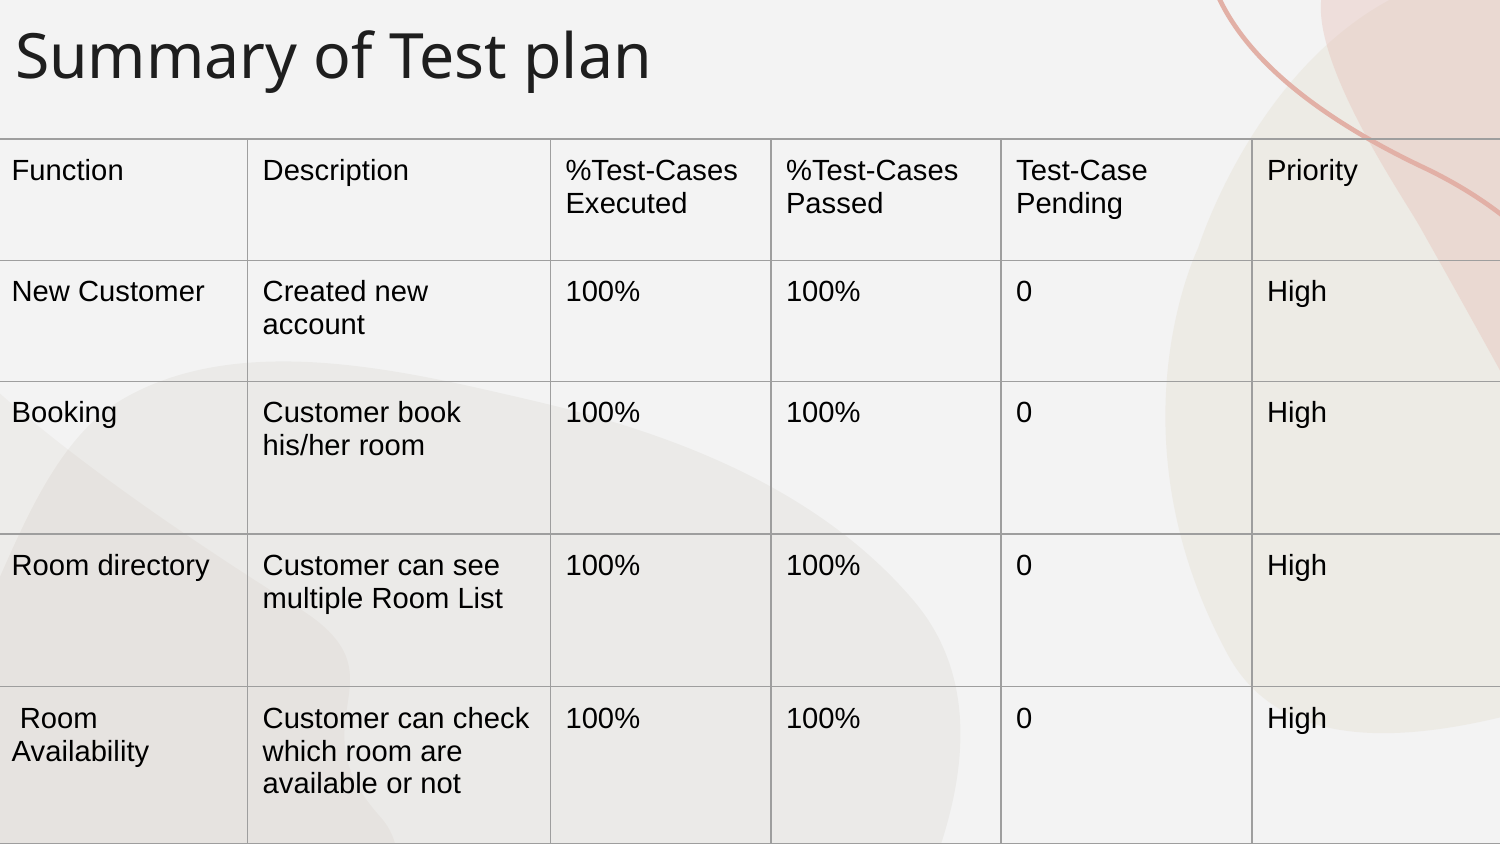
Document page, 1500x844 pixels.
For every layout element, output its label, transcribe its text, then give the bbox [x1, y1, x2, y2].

table_header Priority [1253, 140, 1500, 260]
table_cell 0 [1002, 261, 1251, 381]
table_header Test-Case Pending [1002, 140, 1251, 260]
table_cell Customer can check which room are available or not [248, 687, 550, 843]
table_cell High [1253, 687, 1500, 843]
title Summary of Test plan [0, 0, 1264, 108]
table_cell 100% [772, 535, 1000, 686]
table_header %Test-Cases Executed [551, 140, 770, 260]
table_cell Customer book his/her room [248, 382, 550, 533]
table_cell New Customer [0, 261, 247, 381]
table_cell 100% [772, 382, 1000, 533]
table_cell 0 [1002, 382, 1251, 533]
table_cell High [1253, 261, 1500, 381]
table_cell 0 [1002, 687, 1251, 843]
table_header %Test-Cases Passed [772, 140, 1000, 260]
table_cell Room Availability [0, 687, 247, 843]
table_cell 100% [551, 687, 770, 843]
table_header Description [248, 140, 550, 260]
table_cell 100% [551, 382, 770, 533]
table_cell Created new account [248, 261, 550, 381]
table_cell High [1253, 382, 1500, 533]
table_header Function [0, 140, 247, 260]
table_cell 100% [772, 261, 1000, 381]
table_cell 0 [1002, 535, 1251, 686]
table_cell 100% [551, 535, 770, 686]
table_cell Room directory [0, 535, 247, 686]
table_cell 100% [551, 261, 770, 381]
table_cell Booking [0, 382, 247, 533]
table_cell 100% [772, 687, 1000, 843]
table_cell High [1253, 535, 1500, 686]
table_cell Customer can see multiple Room List [248, 535, 550, 686]
